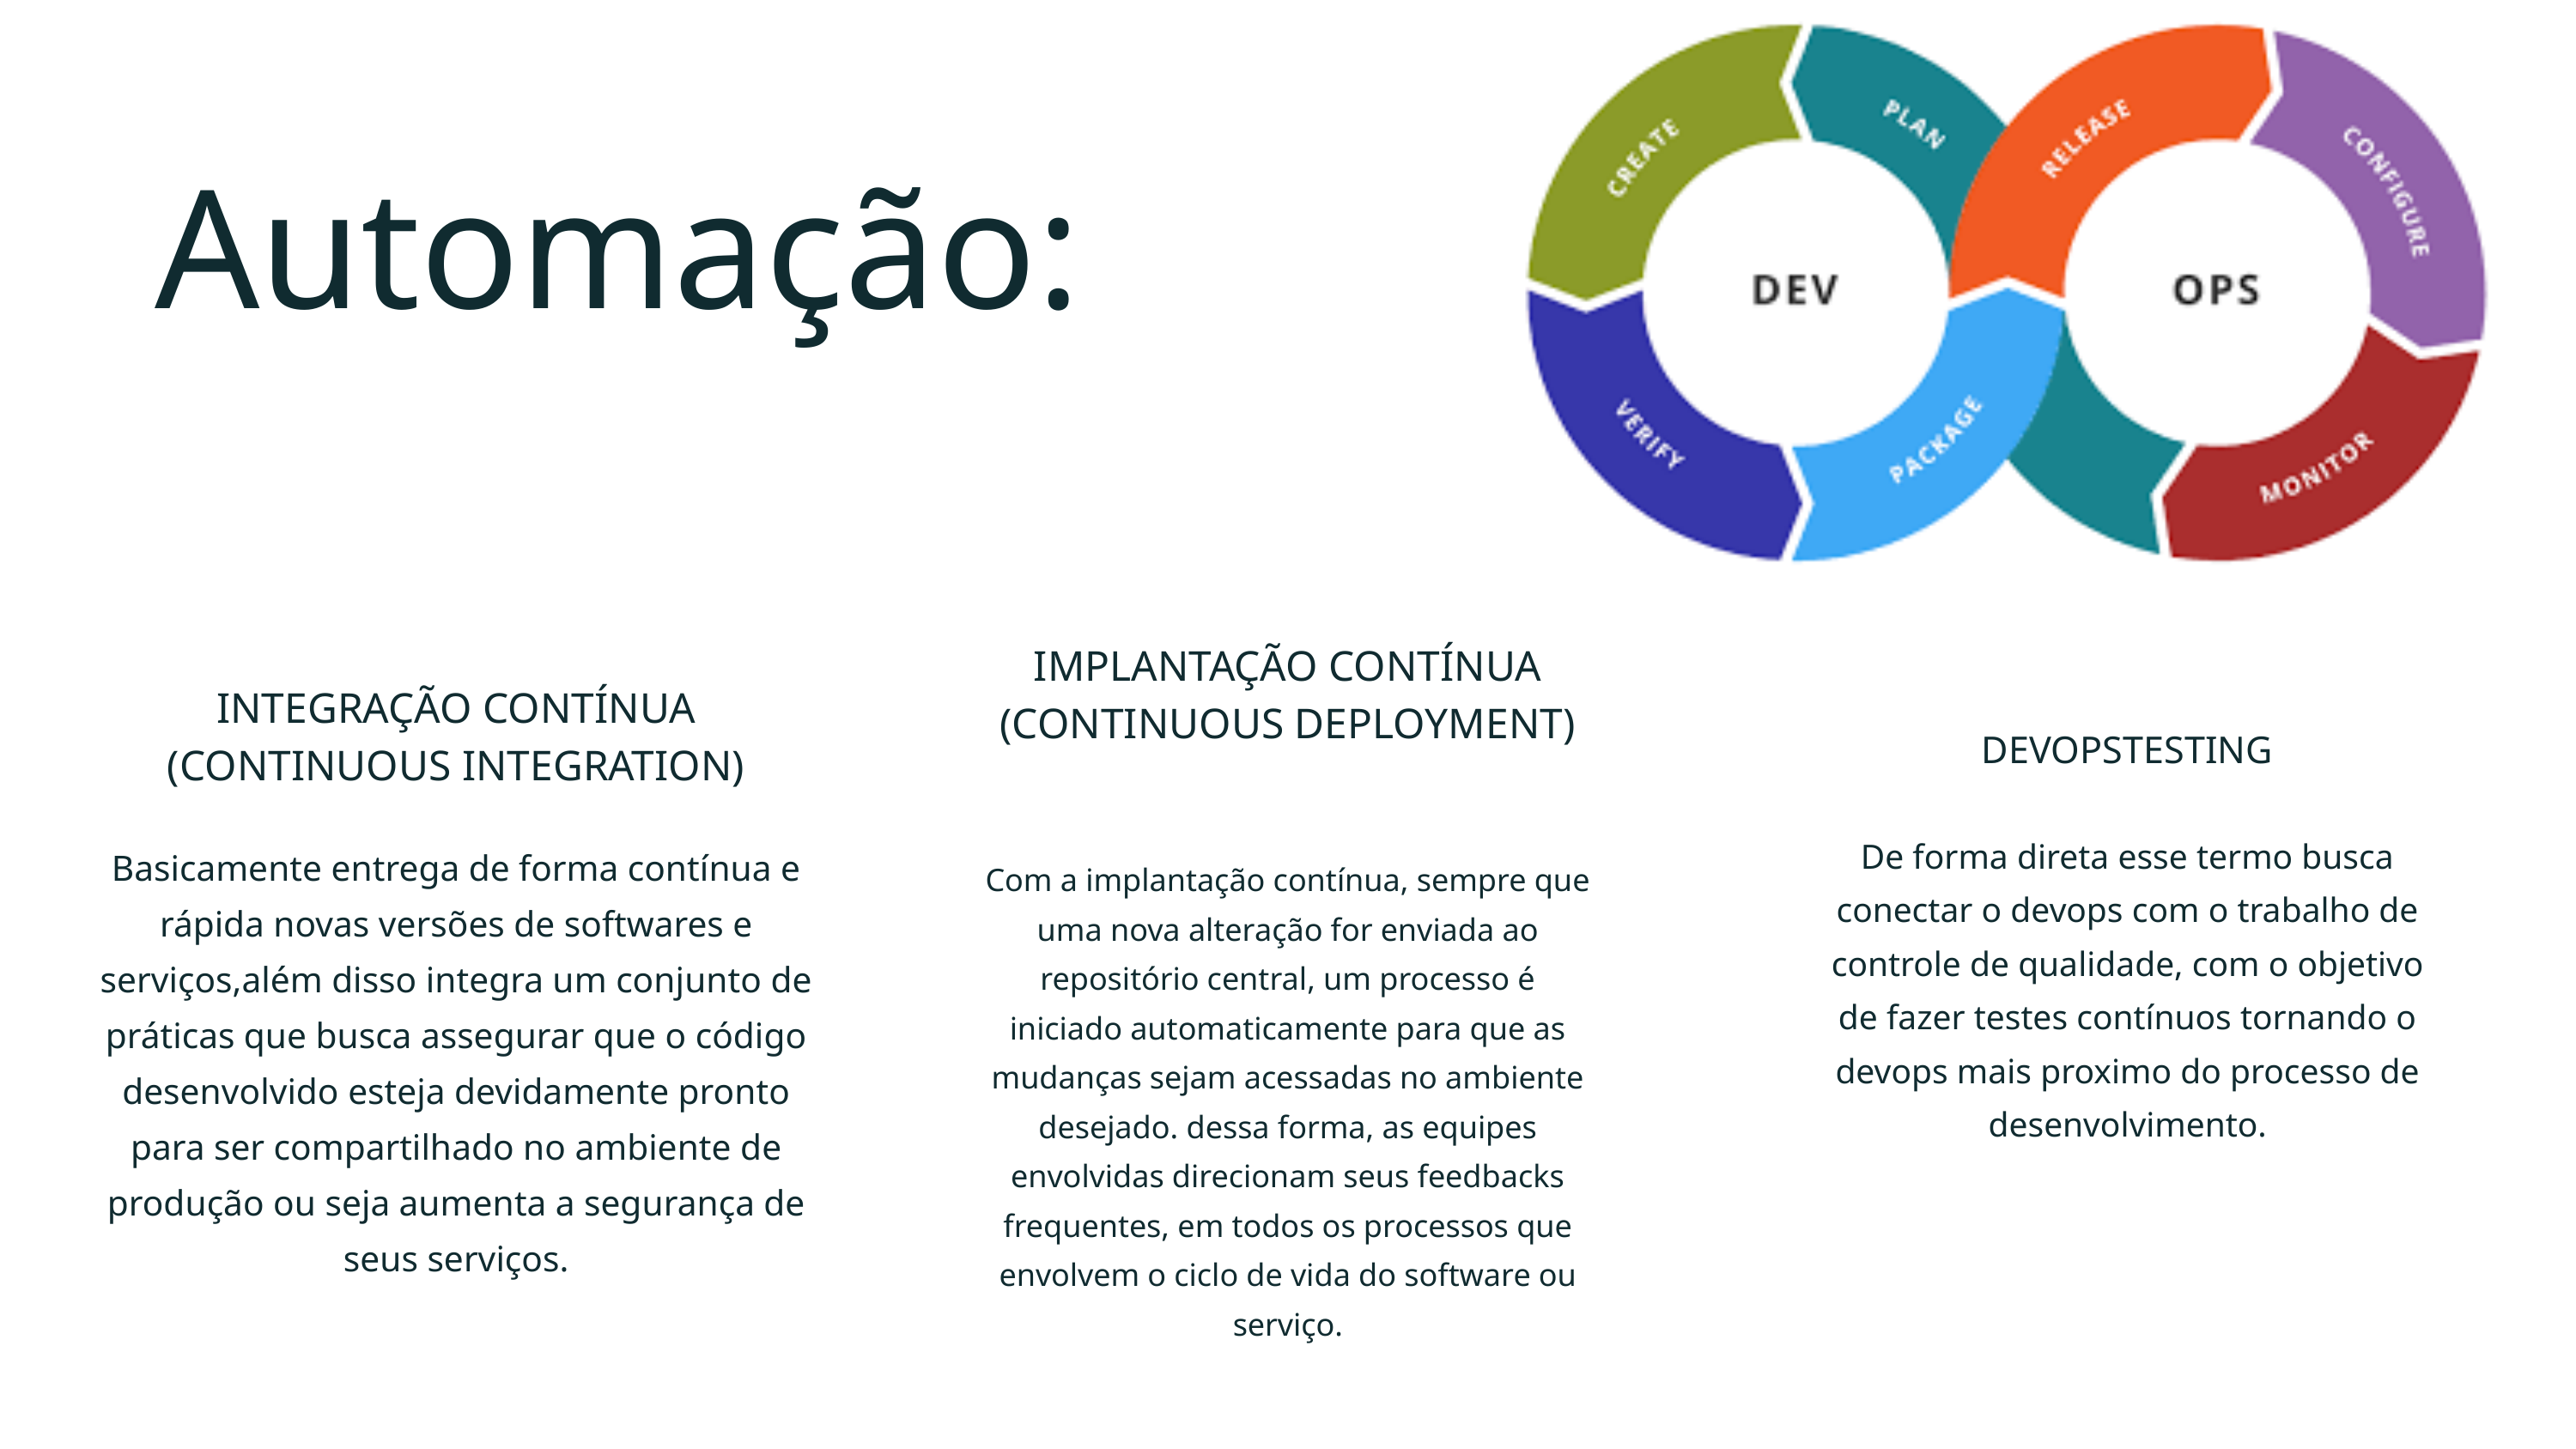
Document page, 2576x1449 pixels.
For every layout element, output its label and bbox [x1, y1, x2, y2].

text_box [154, 144, 1762, 444]
text_box [1823, 724, 2432, 1159]
picture [1524, 20, 2492, 568]
text_box [92, 677, 821, 1286]
text_box [984, 635, 1592, 1328]
